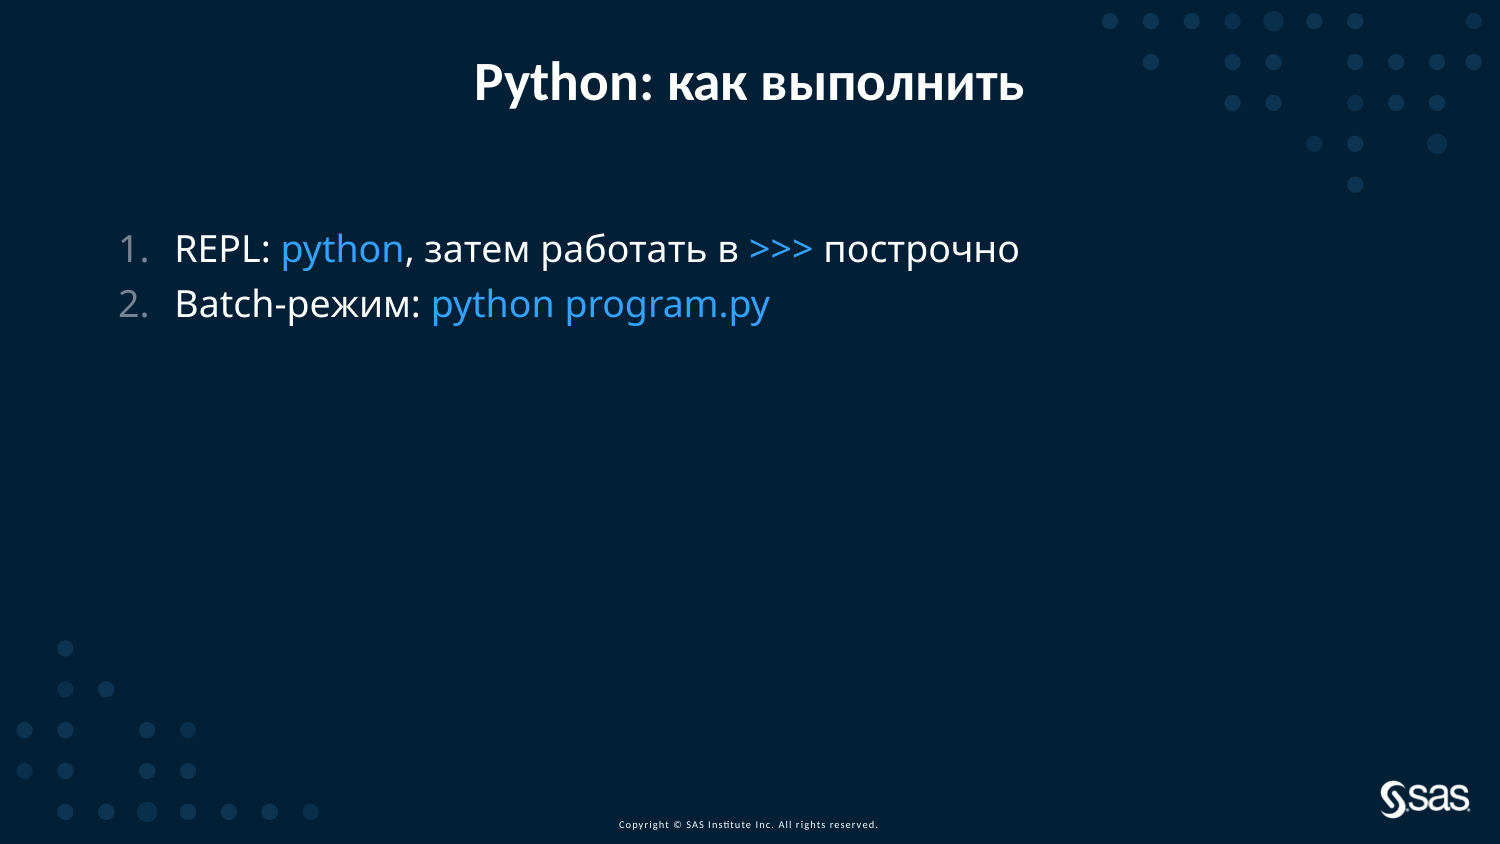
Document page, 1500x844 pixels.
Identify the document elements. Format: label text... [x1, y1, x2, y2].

picture [1379, 778, 1472, 821]
title Python: как выполнить [103, 44, 1397, 120]
list REPL: python, затем работать в >>> построчно Batch-режим: python program.py [103, 224, 1397, 760]
